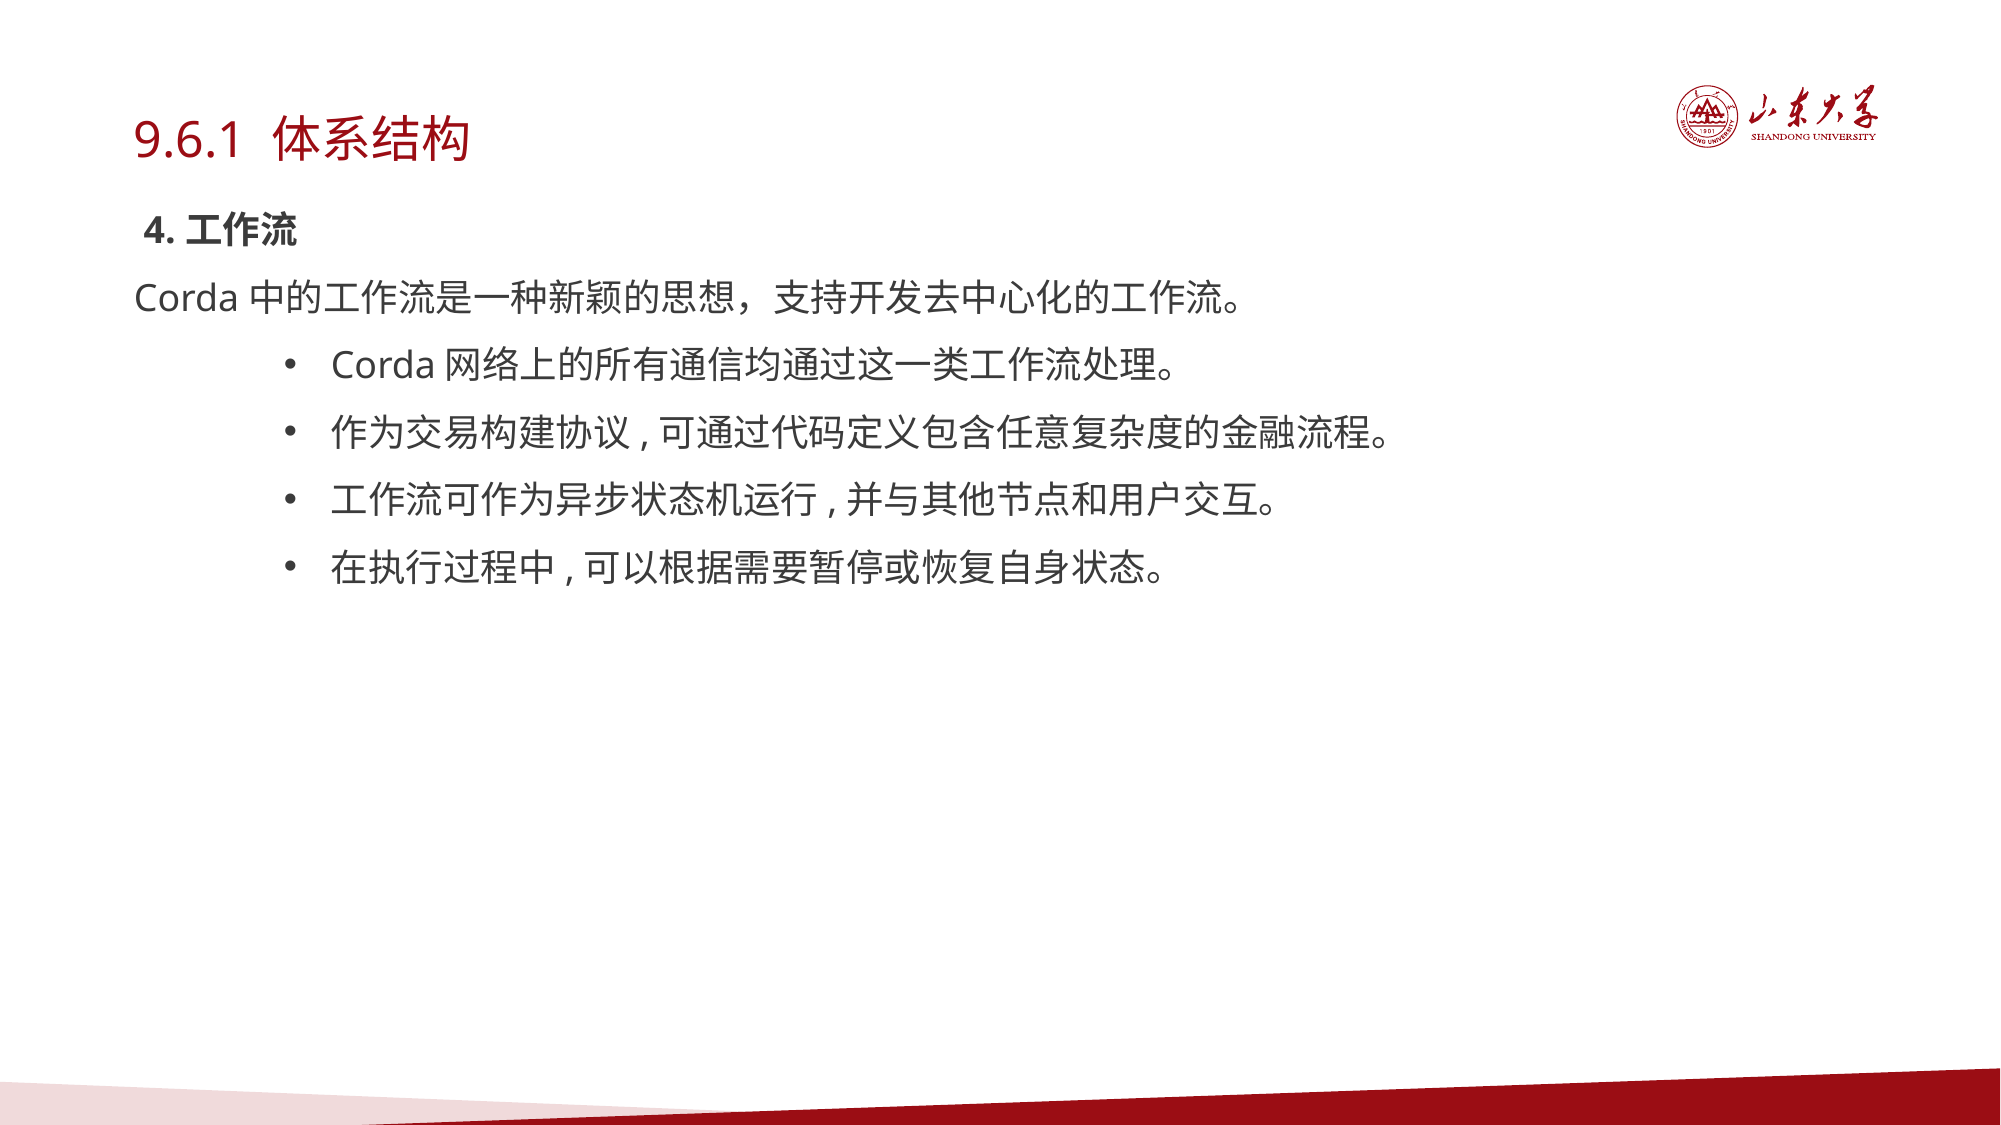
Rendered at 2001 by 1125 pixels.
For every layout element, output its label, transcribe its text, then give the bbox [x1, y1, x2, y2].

text_box 4.工作流 Corda中的工作流是一种新颖的思想，支持开发去中心化的工作流。 Corda网络上的所有通信均通过这一类工作流处理。 作为交易构建协议,可通过代码定义包含任意复杂度的金融流程。 工作流可作为异步状态机运行,并与其他节点和用户交互。 在执行过程中,可以根据需要暂停或恢复自身状态。 [119, 176, 1881, 596]
text_box 9.6.1 体系结构 [119, 100, 1022, 176]
